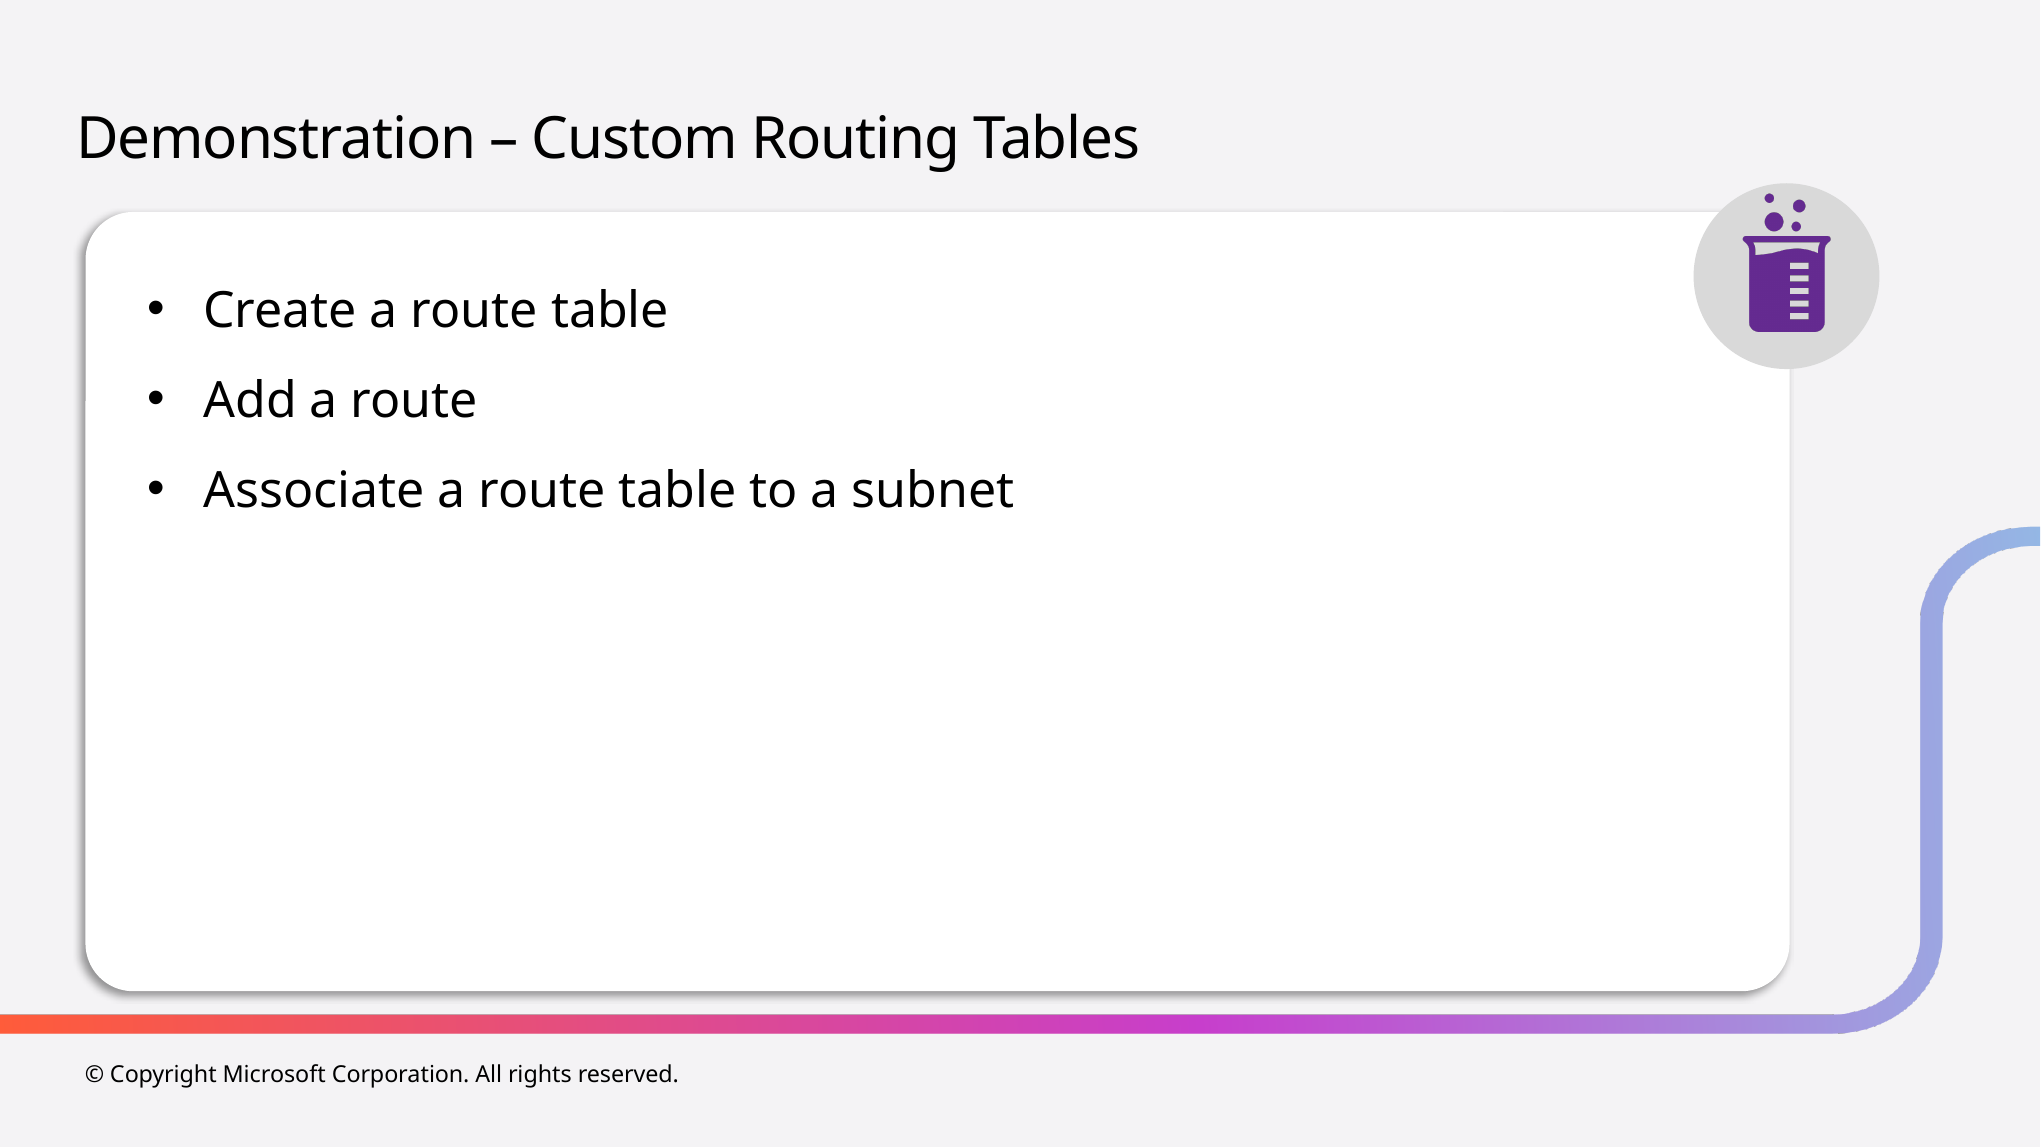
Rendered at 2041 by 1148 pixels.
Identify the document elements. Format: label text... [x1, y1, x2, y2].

picture [0, 526, 2041, 1034]
picture [1711, 230, 1862, 338]
title Demonstration – Custom Routing Tables [76, 93, 1968, 230]
text_box Create a route table Add a route Associate a route table to a subnet [146, 255, 1412, 510]
